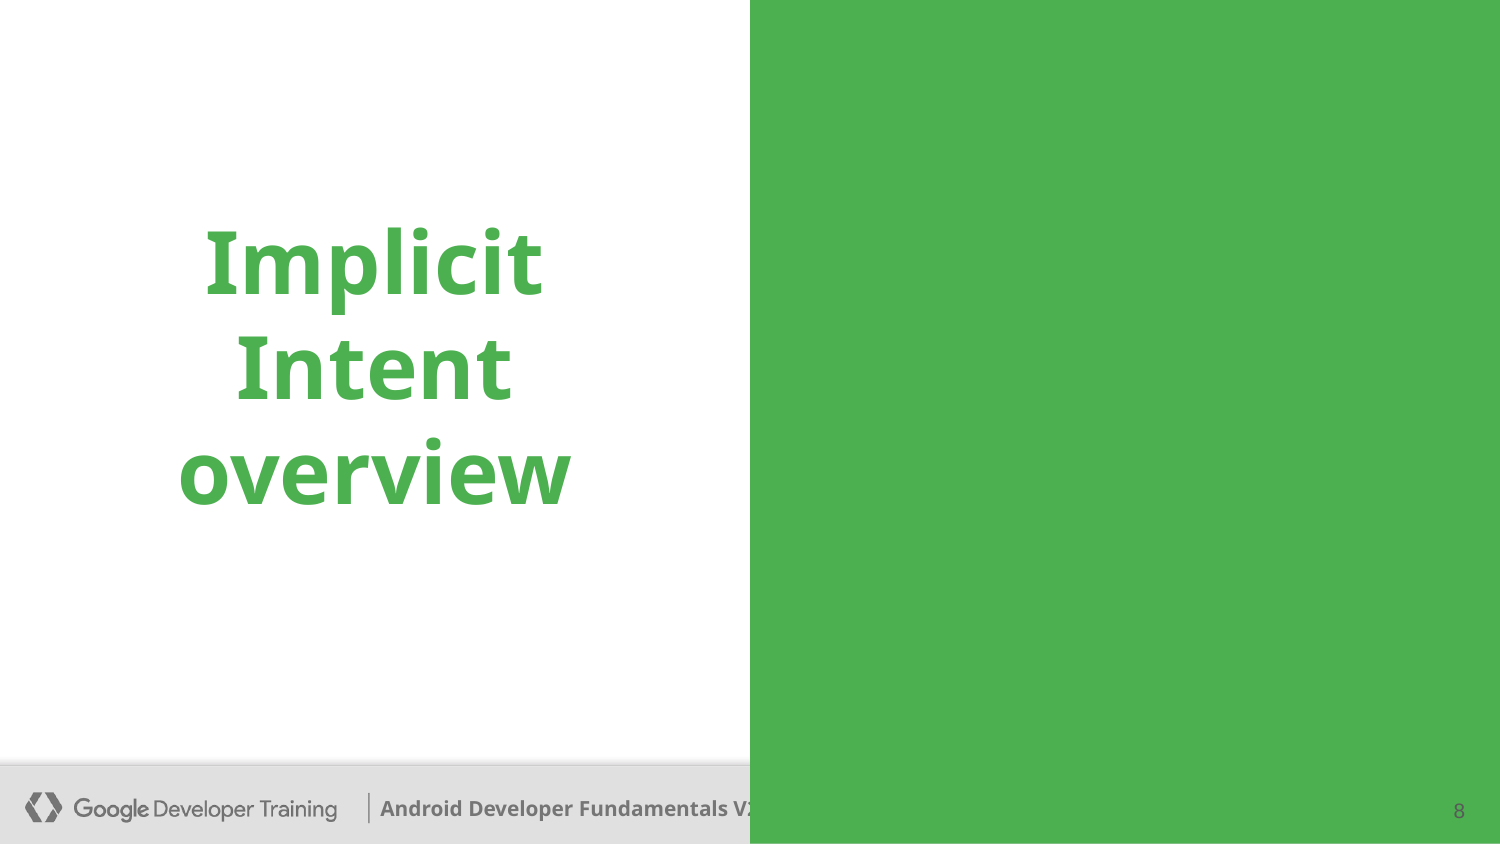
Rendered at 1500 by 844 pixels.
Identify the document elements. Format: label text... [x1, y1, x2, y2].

picture [0, 0, 750, 844]
text_box Implicit Intent overview [43, 202, 708, 537]
text_box 1 [1389, 777, 1480, 842]
